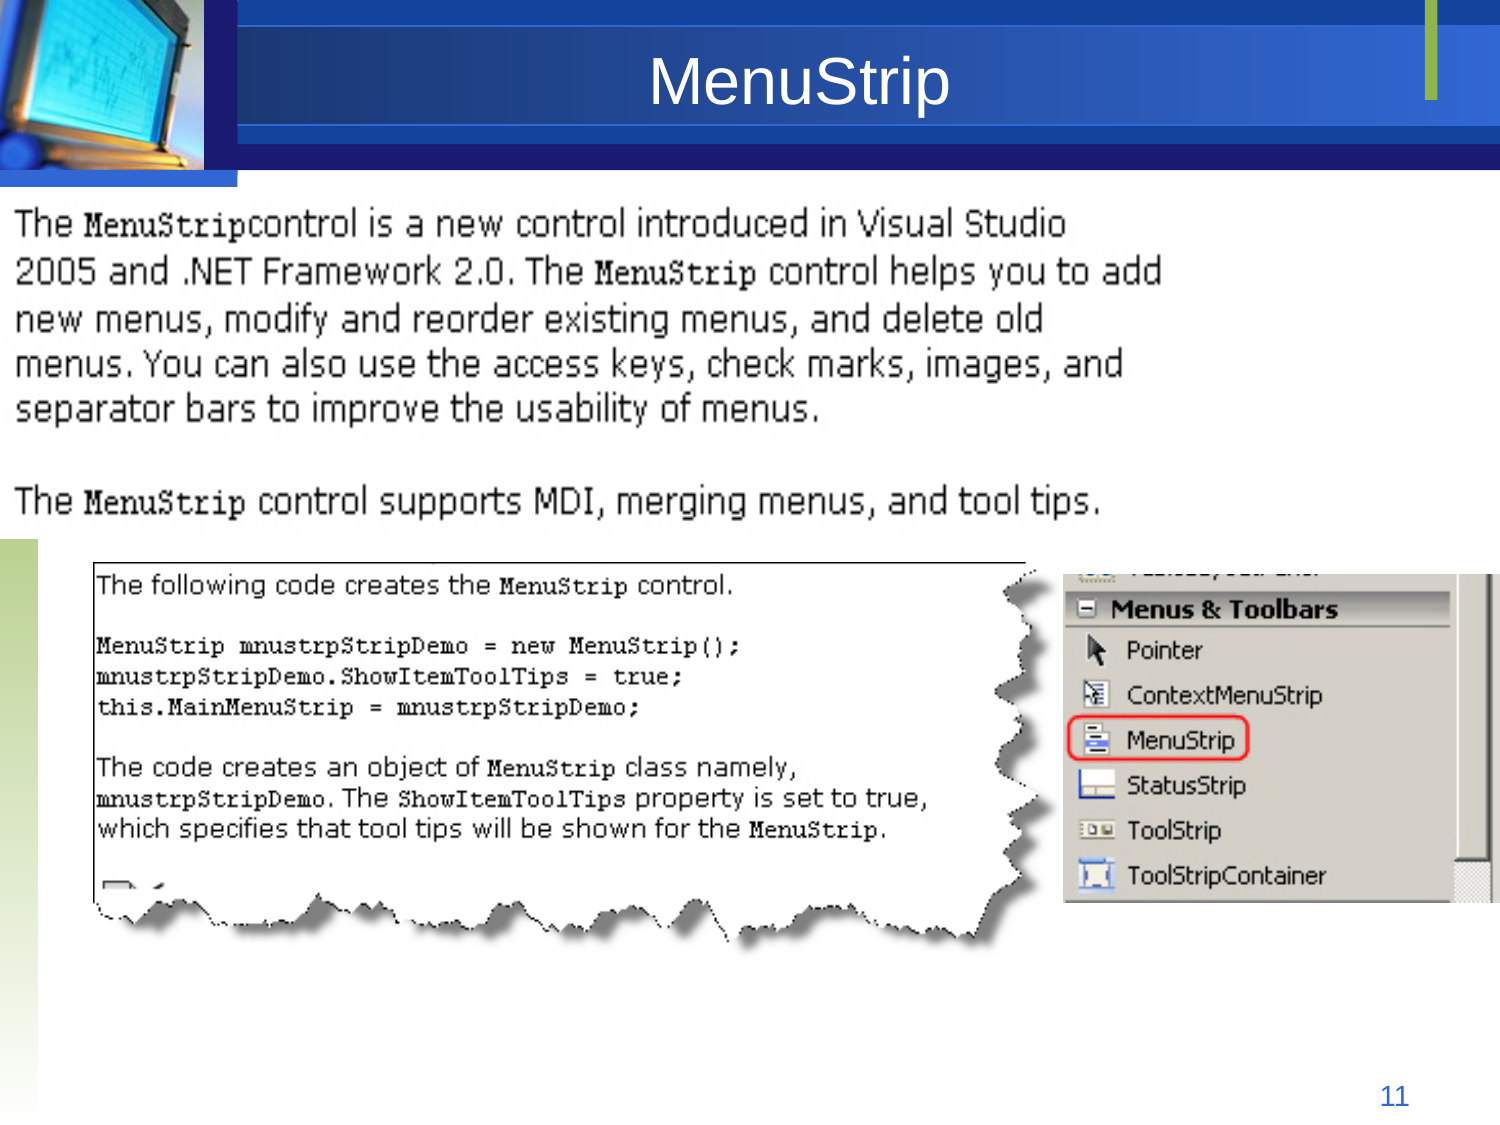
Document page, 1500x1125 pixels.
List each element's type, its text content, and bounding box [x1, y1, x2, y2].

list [0, 187, 1184, 539]
picture [0, 0, 204, 169]
picture [93, 562, 1500, 962]
title MenuStrip [237, 33, 1363, 122]
slide_number 11 [1074, 1069, 1426, 1111]
